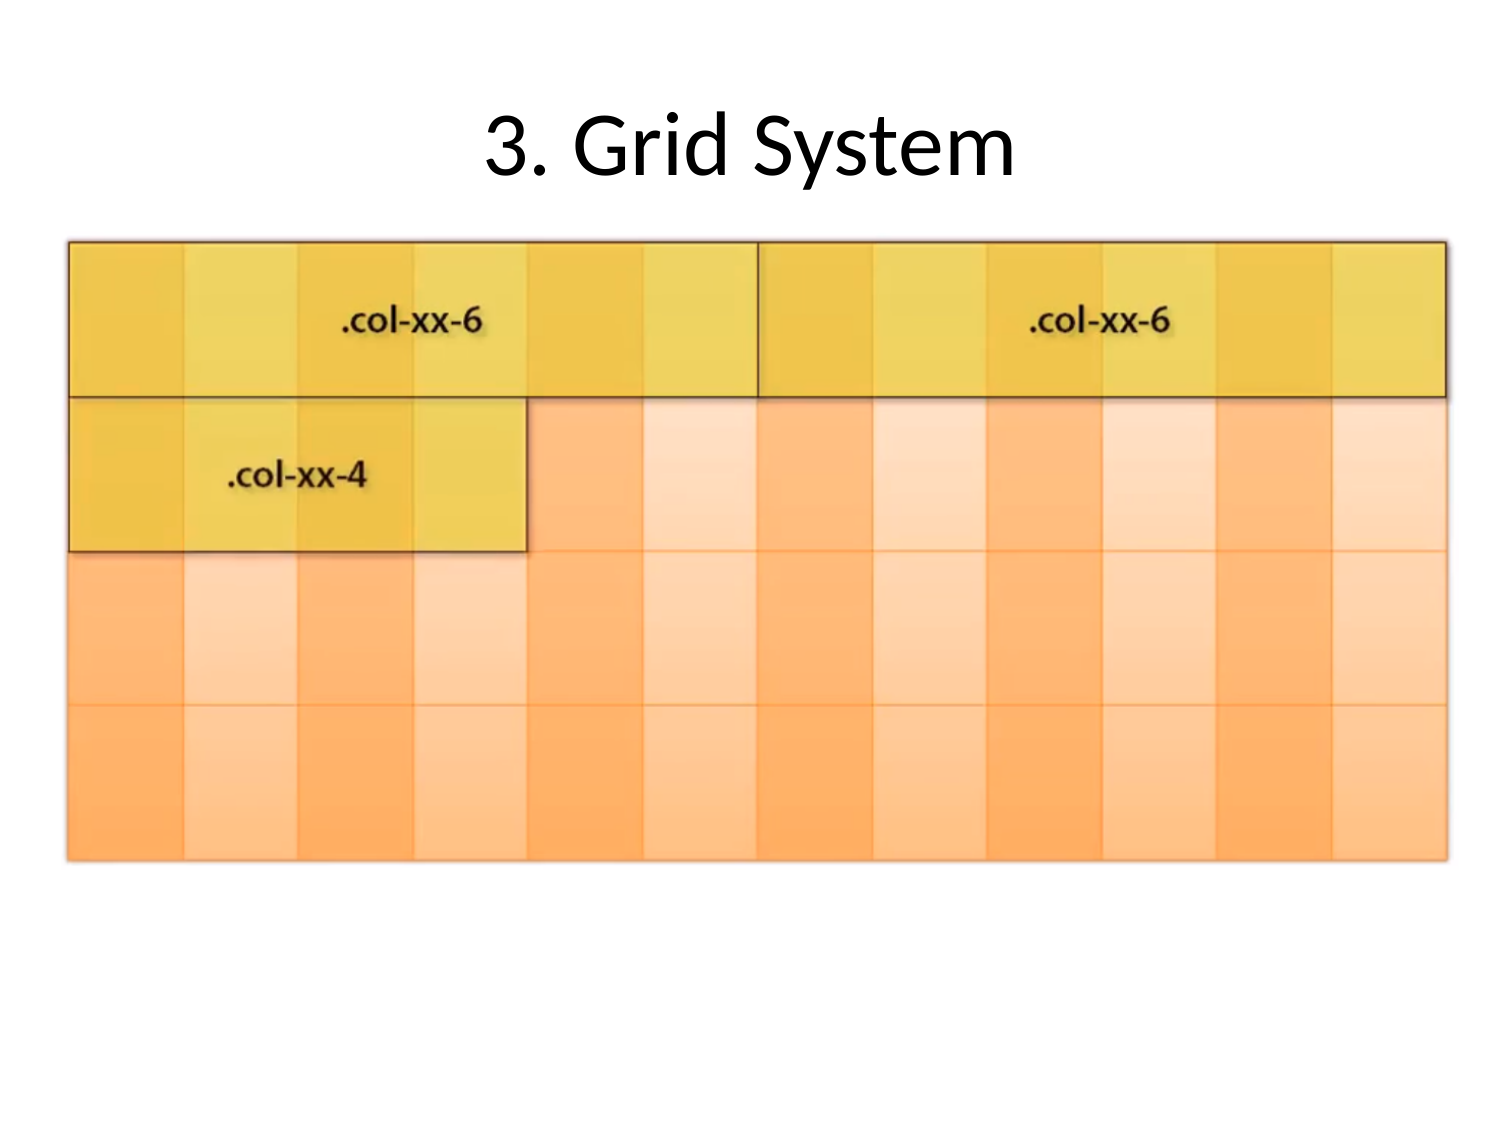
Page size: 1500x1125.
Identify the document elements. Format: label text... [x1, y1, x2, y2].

picture [61, 231, 1459, 870]
title 3. Grid System [75, 45, 1425, 230]
